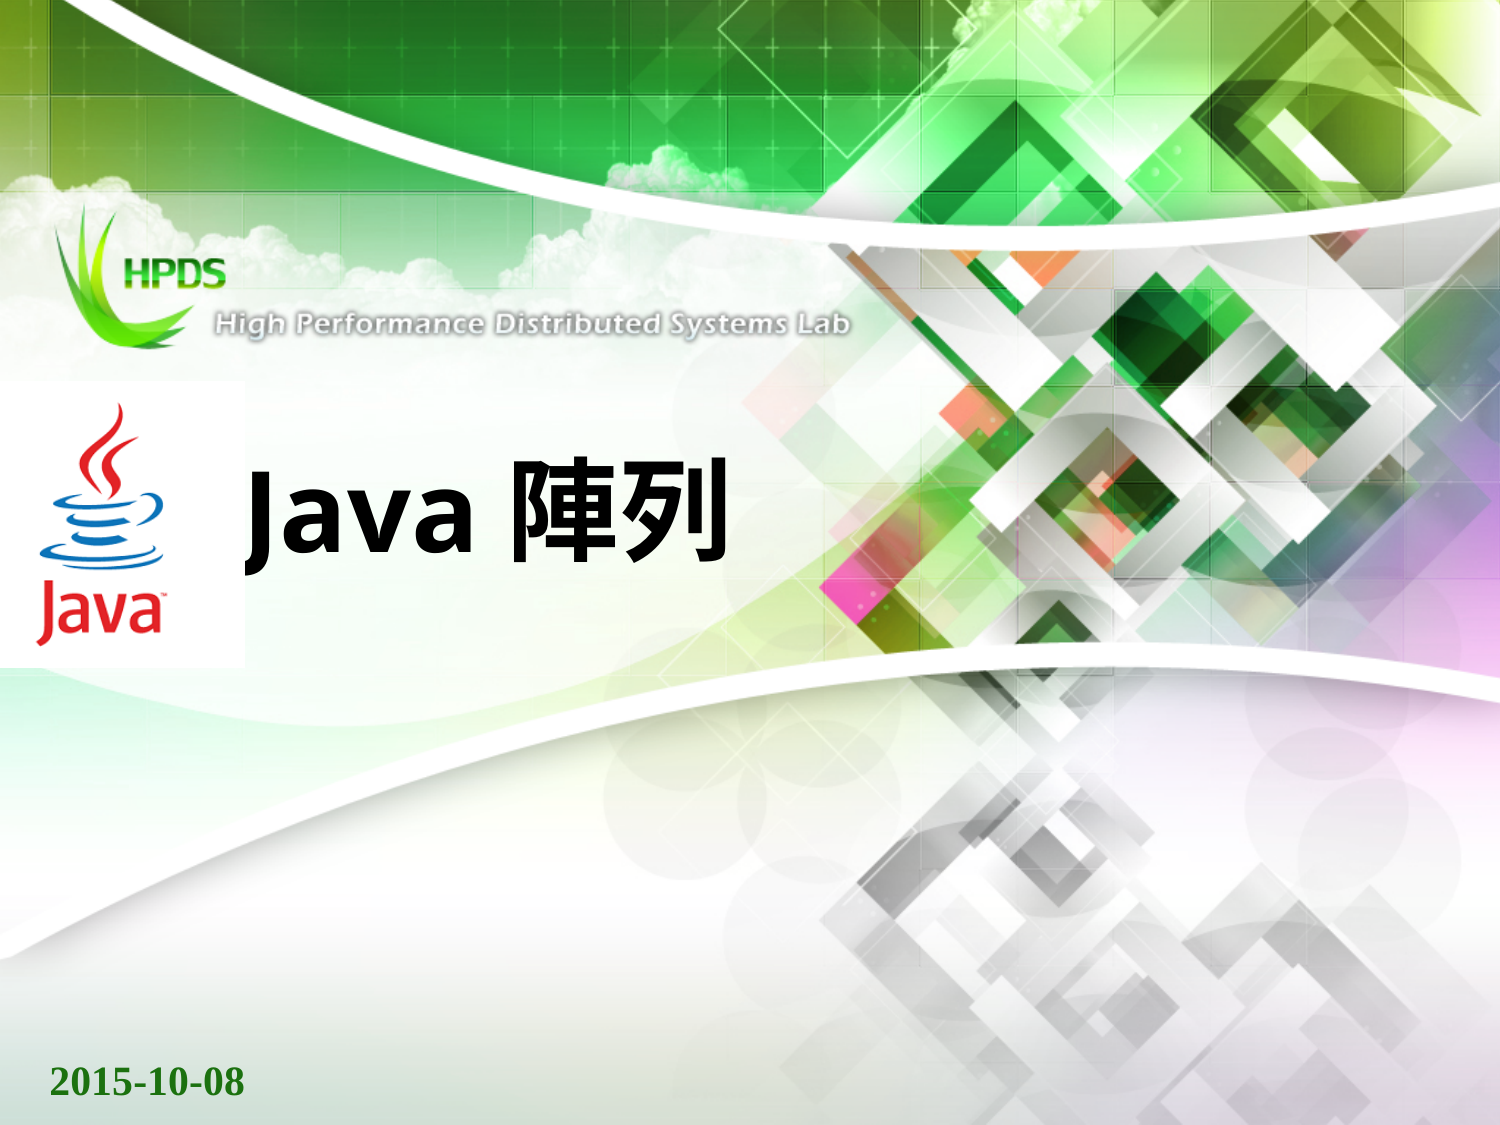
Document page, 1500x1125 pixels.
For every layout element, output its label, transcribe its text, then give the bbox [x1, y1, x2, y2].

text_box Java陣列 [250, 432, 755, 583]
text_box 2015-10-08 [34, 1046, 261, 1112]
picture [0, 0, 1500, 1125]
